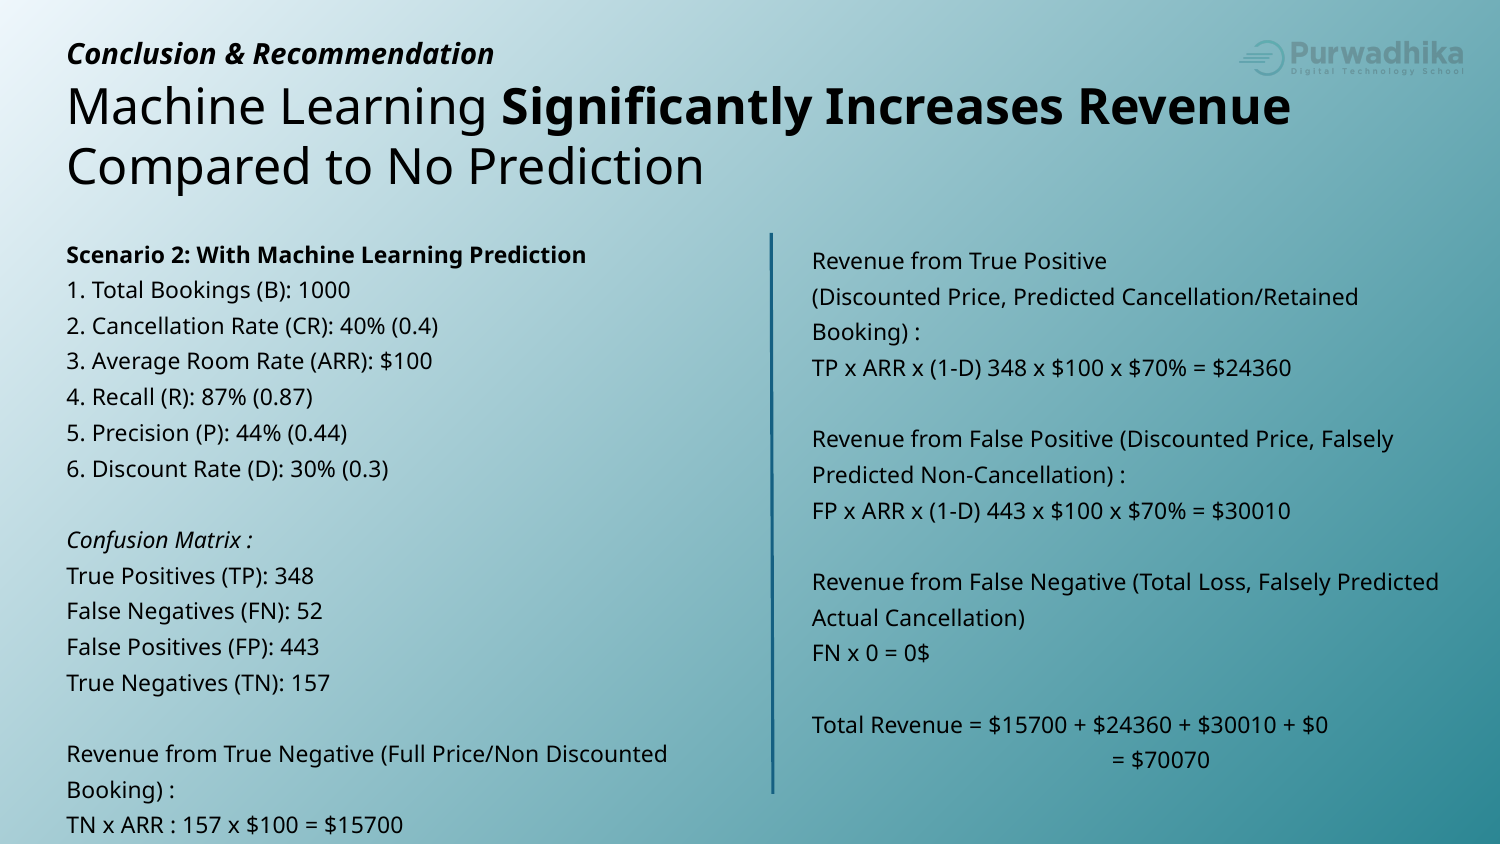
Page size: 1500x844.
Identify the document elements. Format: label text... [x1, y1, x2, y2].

text_box Scenario 2: With Machine Learning Prediction 1. Total Bookings (B): 1000 2. Cancellation Rate (CR): 40% (0.4) 3. Average Room Rate (ARR): $100 4. Recall (R): 87% (0.87) 5. Precision (P): 44% (0.44) 6. Discount Rate (D): 30% (0.3) Confusion Matrix : True Positives (TP): 348 False Negatives (FN): 52 False Positives (FP): 443 True Negatives (TN): 157 Revenue from True Negative (Full Price/Non Discounted Booking) : TN x ARR : 157 x $100 = $15700 [55, 226, 750, 788]
picture [1238, 40, 1464, 76]
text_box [770, 232, 774, 795]
text_box Machine Learning Significantly Increases Revenue Compared to No Prediction [55, 77, 1464, 201]
text_box Revenue from True Positive (Discounted Price, Predicted Cancellation/Retained Booking) : TP x ARR x (1-D) 348 x $100 x $70% = $24360 Revenue from False Positive (Discounted Price, Falsely Predicted Non-Cancellation) : FP x ARR x (1-D) 443 x $100 x $70% = $30010 Revenue from False Negative (Total Loss, Falsely Predicted Actual Cancellation) FN x 0 = 0$ Total Revenue = $15700 + $24360 + $30010 + $0 = $70070 [800, 232, 1483, 814]
text_box Conclusion & Recommendation [55, 29, 1464, 77]
